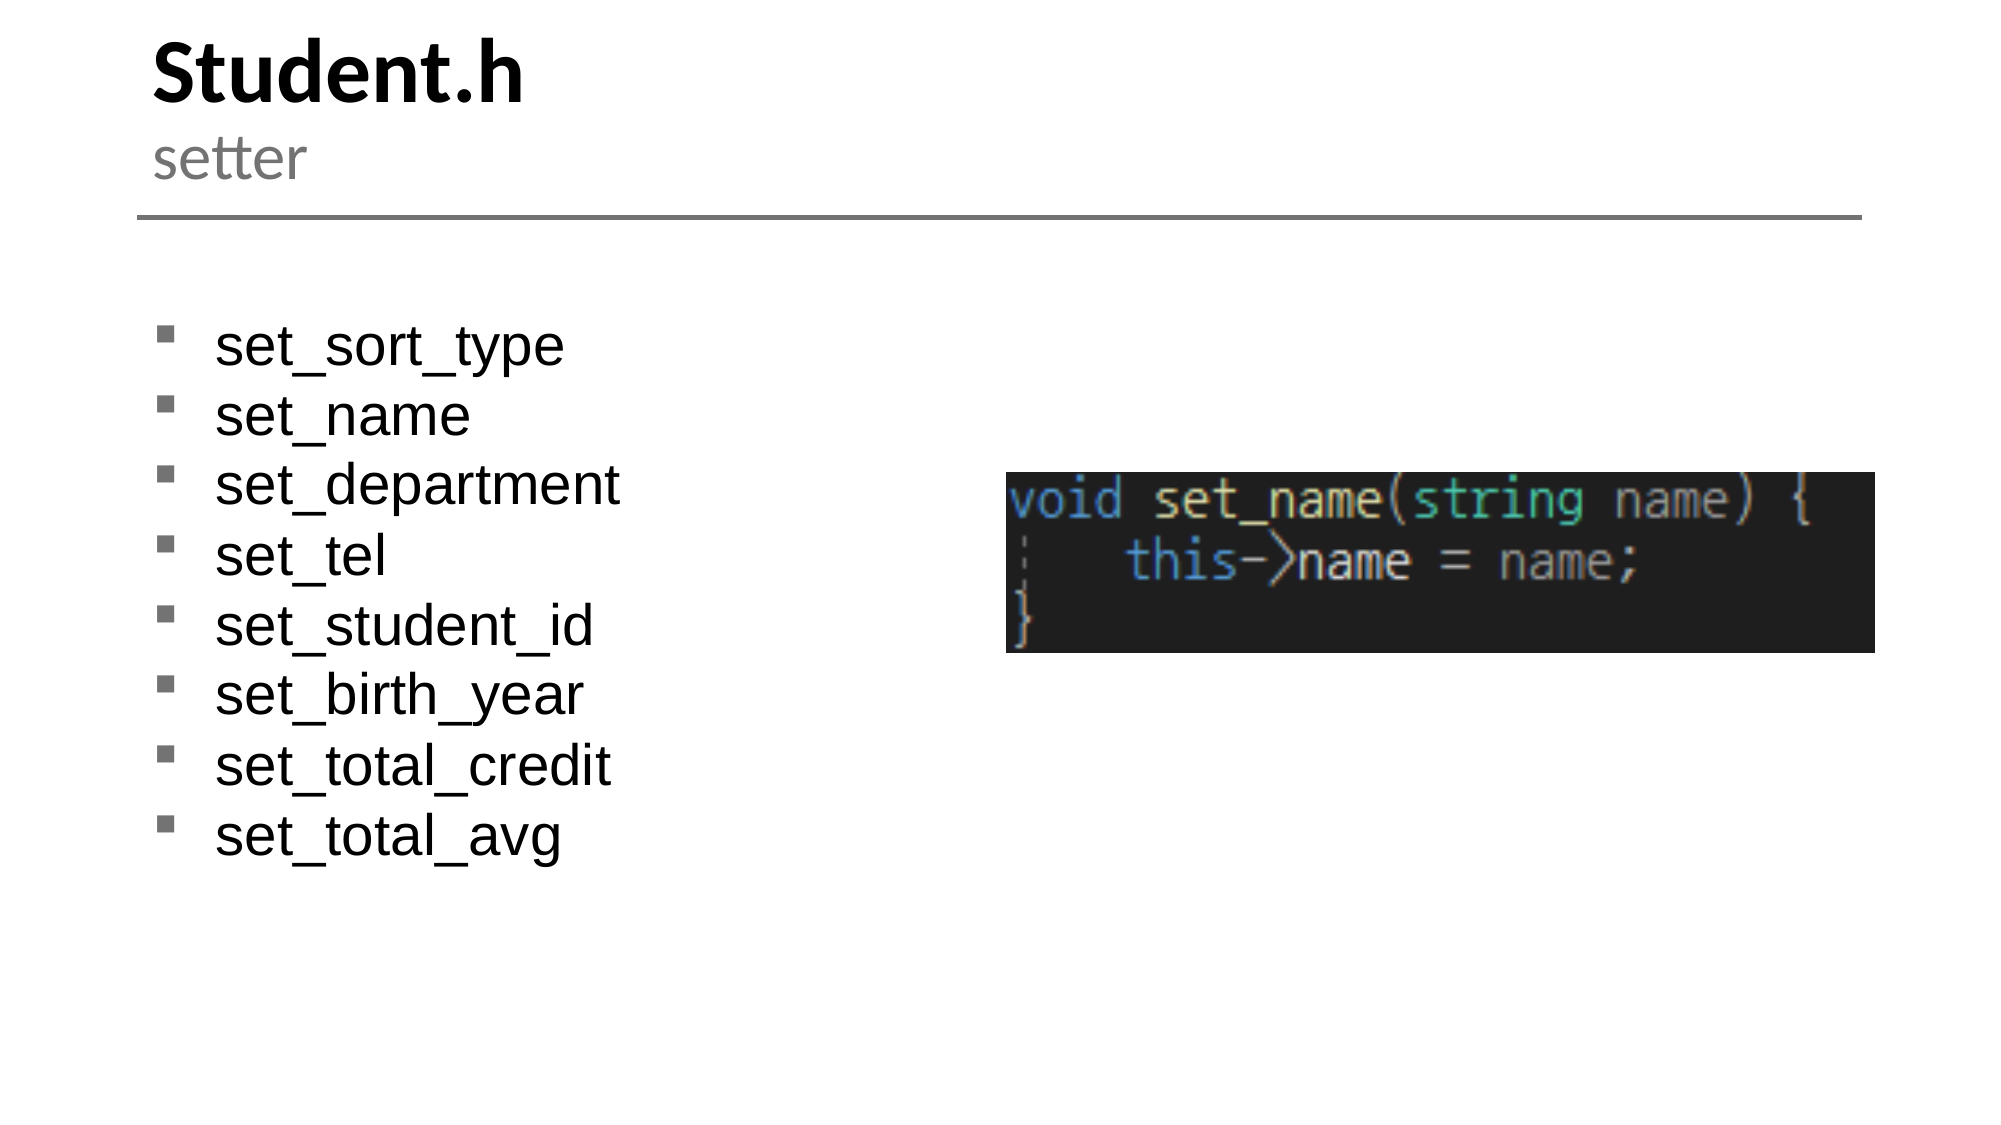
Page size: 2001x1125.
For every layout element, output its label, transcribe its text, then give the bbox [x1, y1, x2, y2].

picture [1005, 472, 1875, 653]
title Student.h setter [137, 0, 1863, 217]
text_box set_sort_type set_name set_department set_tel set_student_id set_birth_year set_total_credit set_total_avg [137, 299, 1113, 874]
